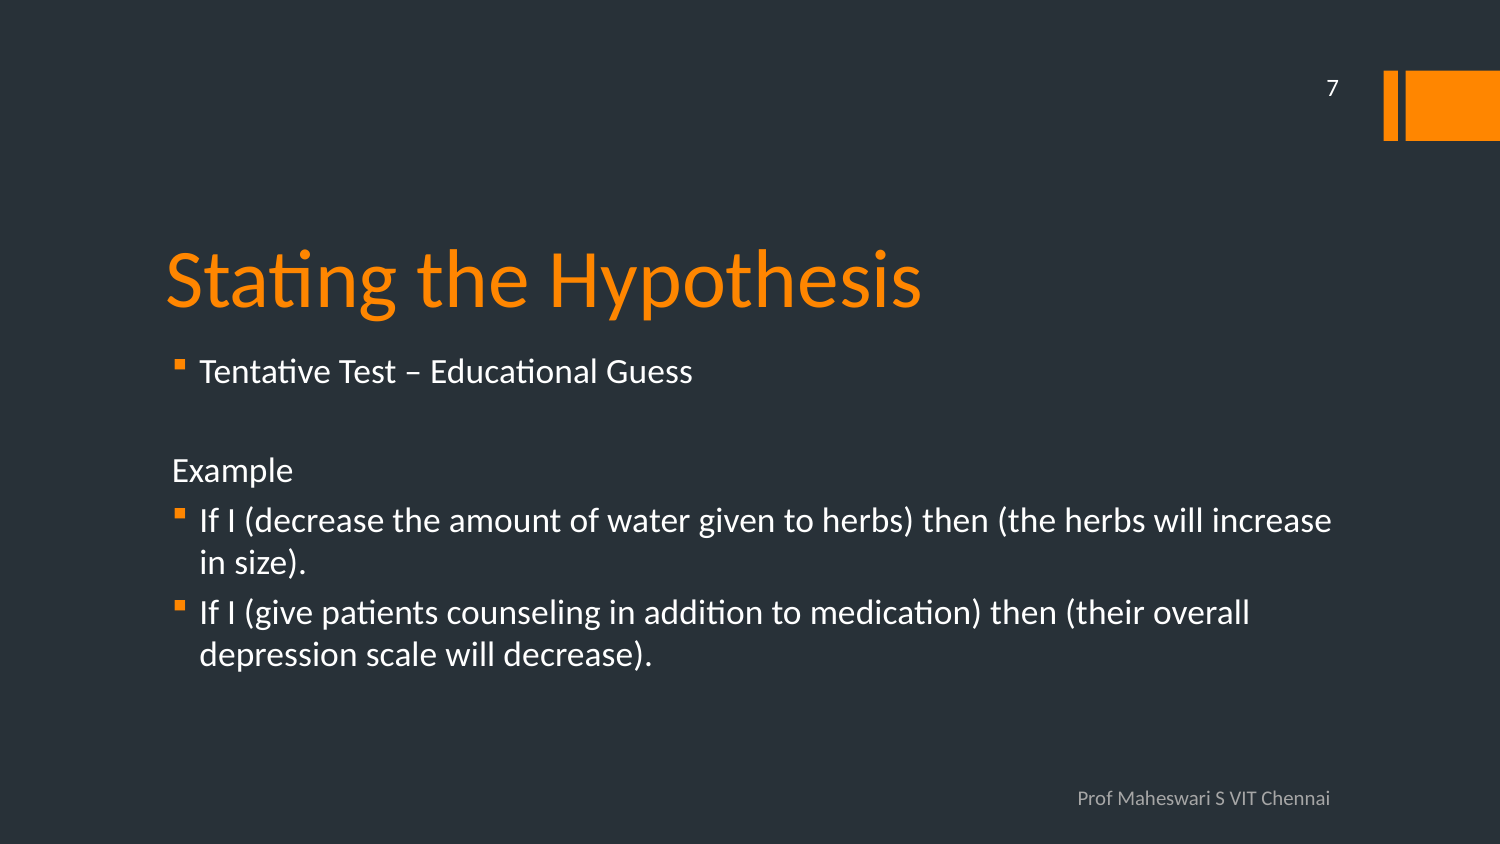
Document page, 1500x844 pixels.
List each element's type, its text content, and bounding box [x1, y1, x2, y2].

footer Prof Maheswari S VIT Chennai [1062, 784, 1431, 822]
title Stating the Hypothesis [150, 190, 1350, 332]
slide_number 7 [1199, 67, 1355, 105]
list Tentative Test – Educational Guess Example If I (decrease the amount of water given to herbs) then (the herbs will increase in size). If I (give patients counseling in addition to medication) then (their overall depression scale will decrease). [150, 340, 1350, 777]
